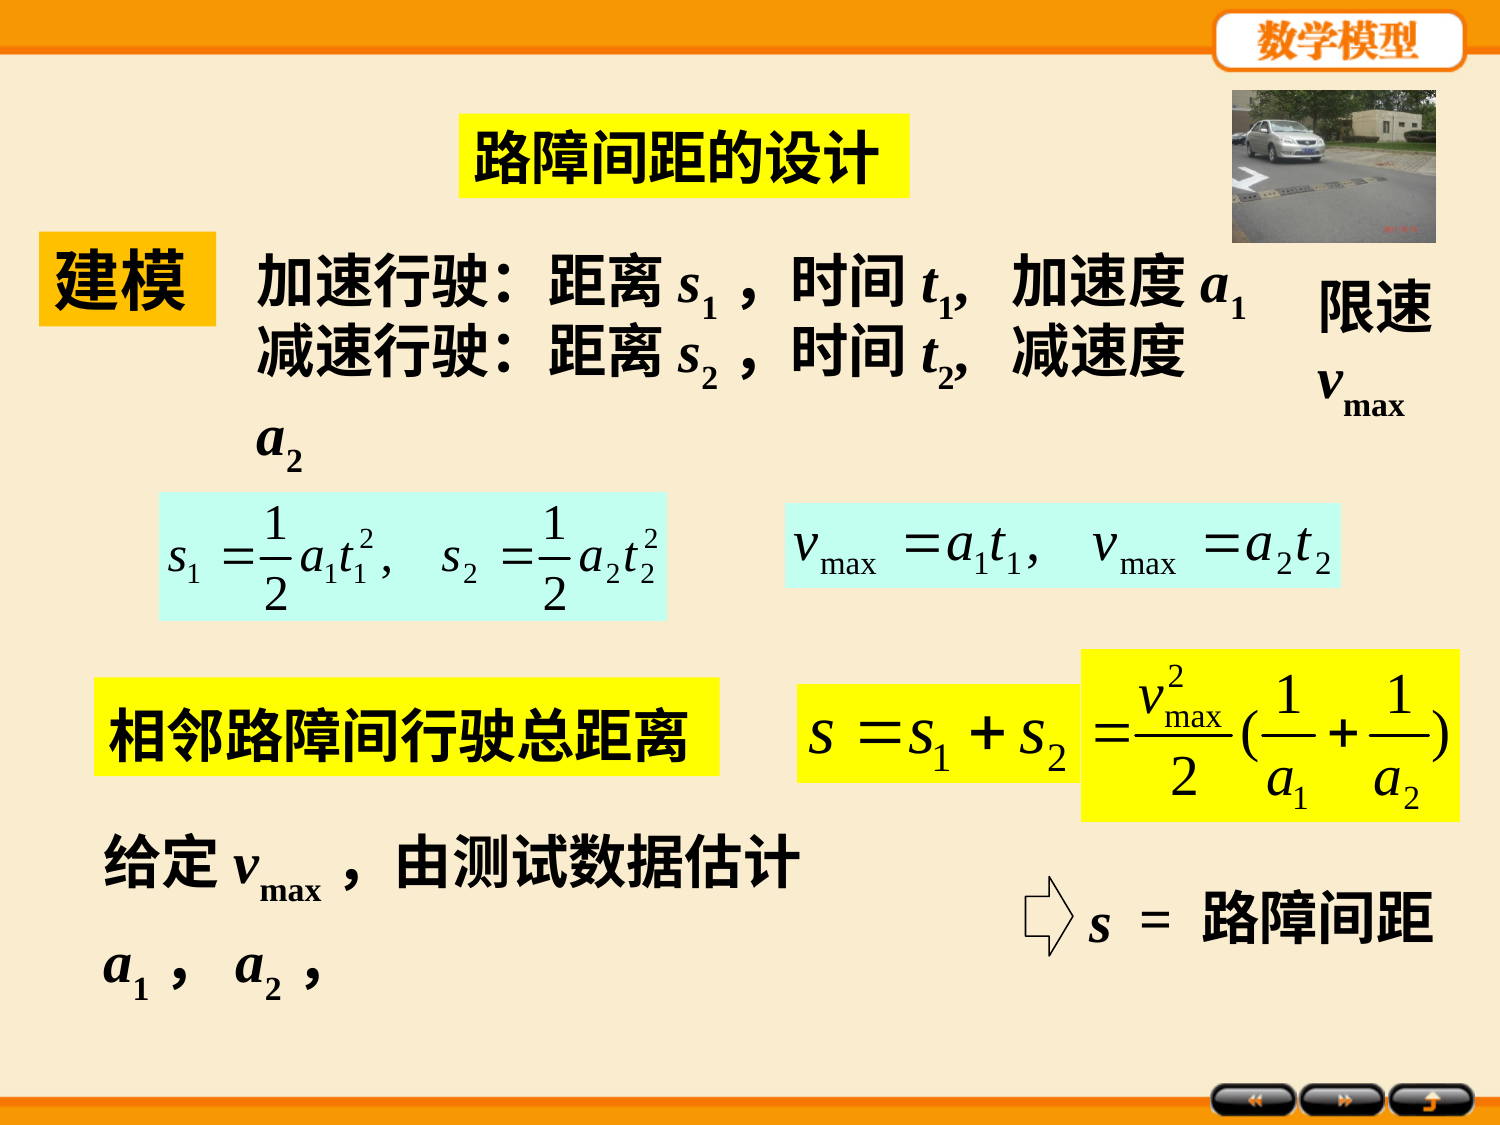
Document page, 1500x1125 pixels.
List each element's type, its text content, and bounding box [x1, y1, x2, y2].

text_box 建模 [39, 231, 217, 327]
picture [0, 0, 1500, 1125]
text_box 限速vmax [1302, 263, 1468, 431]
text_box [159, 491, 668, 622]
text_box [1025, 876, 1073, 956]
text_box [796, 684, 1075, 784]
text_box 减速行驶：距离s2，时间t2, 减速度a2 [242, 306, 1217, 487]
text_box 加速行驶：距离s1，时间t1, 加速度a1 [242, 236, 1270, 334]
text_box 路障间距的设计 [458, 113, 910, 199]
text_box 相邻路障间行驶总距离 [94, 677, 720, 777]
text_box = 路障间距 [1124, 873, 1449, 959]
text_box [1080, 648, 1461, 823]
text_box 给定vmax，由测试数据估计a1，a2， [88, 801, 999, 1015]
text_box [785, 503, 1341, 589]
text_box s [1075, 862, 1128, 962]
